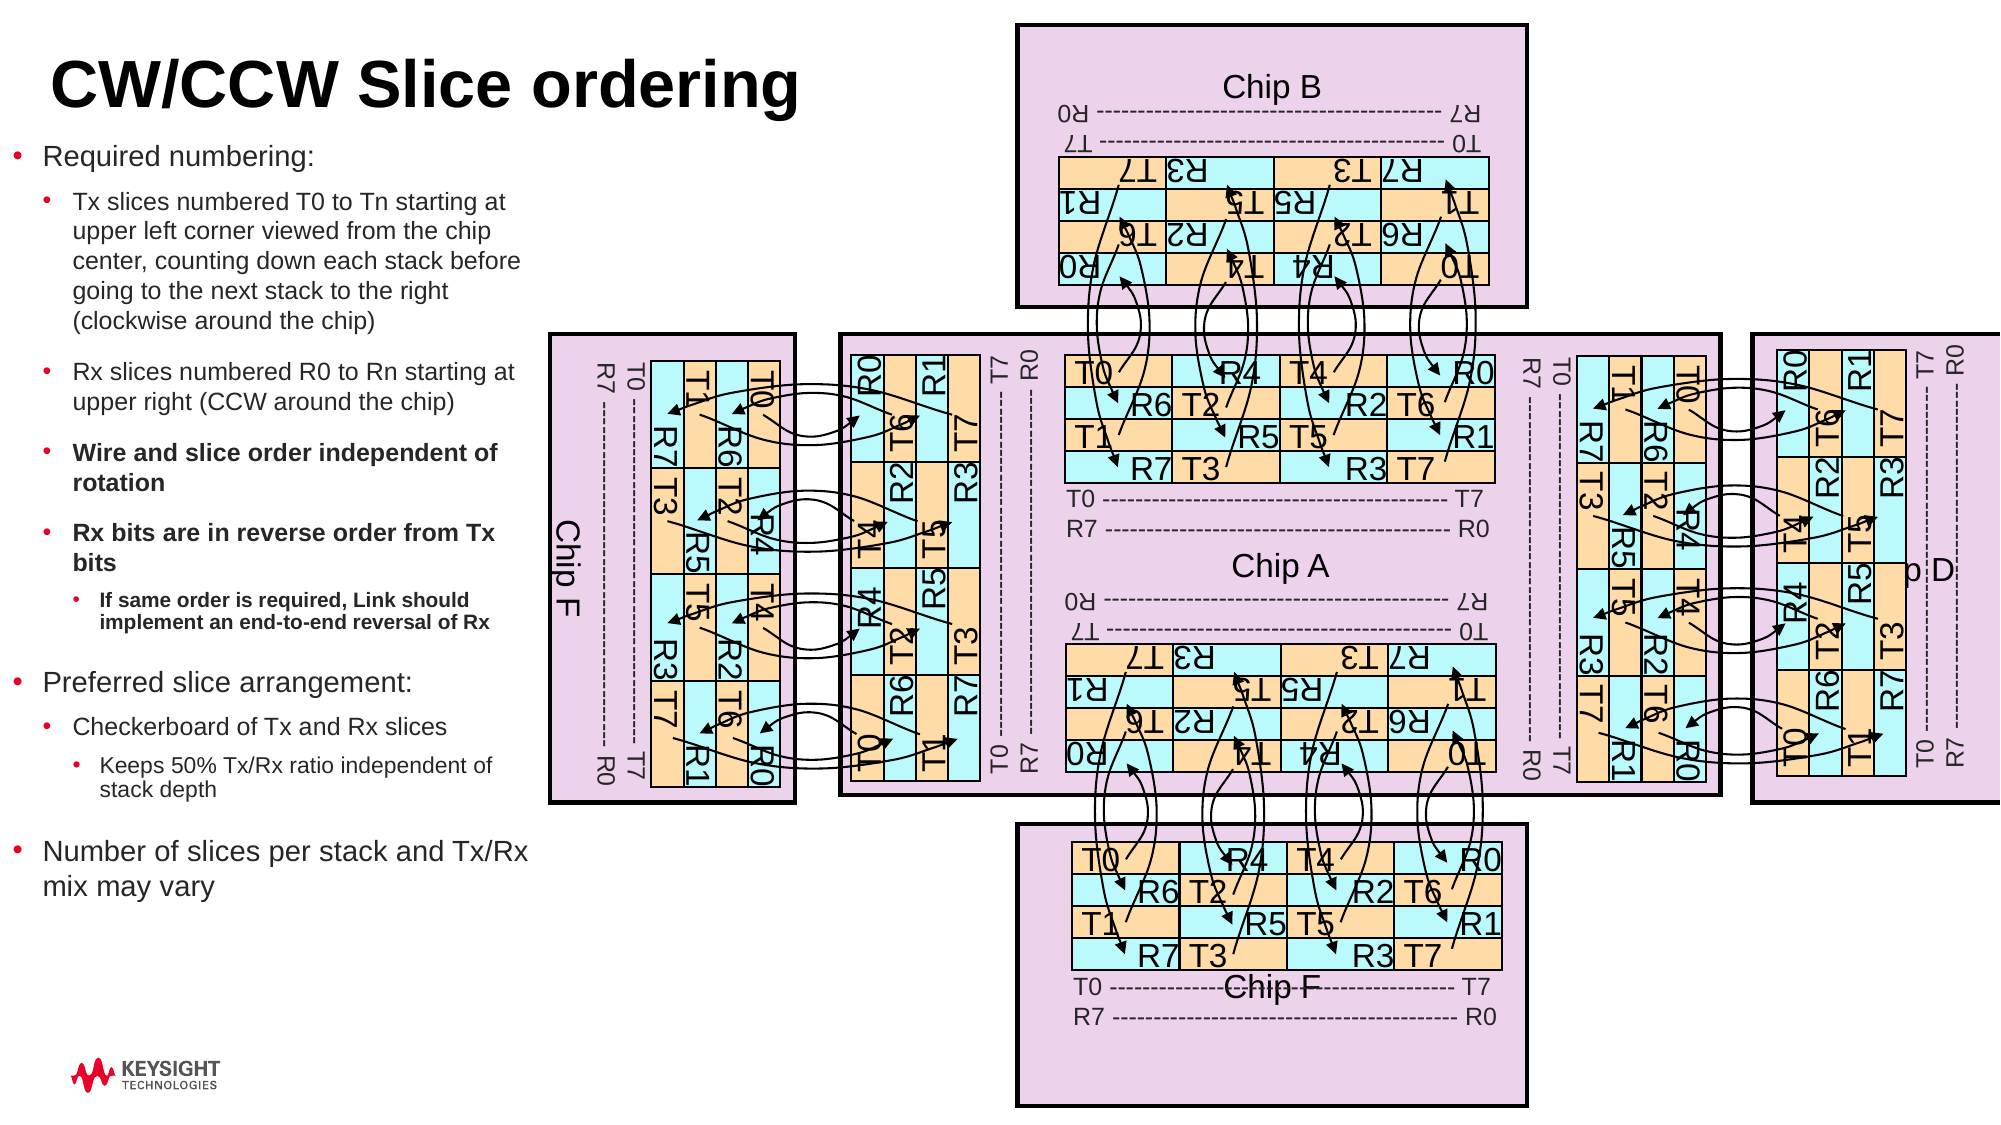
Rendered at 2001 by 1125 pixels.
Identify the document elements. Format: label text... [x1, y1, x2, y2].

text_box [549, 24, 2000, 1107]
list Required numbering: Tx slices numbered T0 to Tn starting at upper left corner viewed from the chip center, counting down each stack before going to the next stack to the right (clockwise around the chip) Rx slices numbered R0 to Rn starting at upper right (CCW around the chip) Wire and slice order independent of rotation Rx bits are in reverse order from Tx bits If same order is required, Link should implement an end-to-end reversal of Rx Preferred slice arrangement: Checkerboard of Tx and Rx slices Keeps 50% Tx/Rx ratio independent of stack depth Number of slices per stack and Tx/Rx mix may vary [12, 137, 537, 1043]
title CW/CCW Slice ordering [50, 40, 549, 125]
